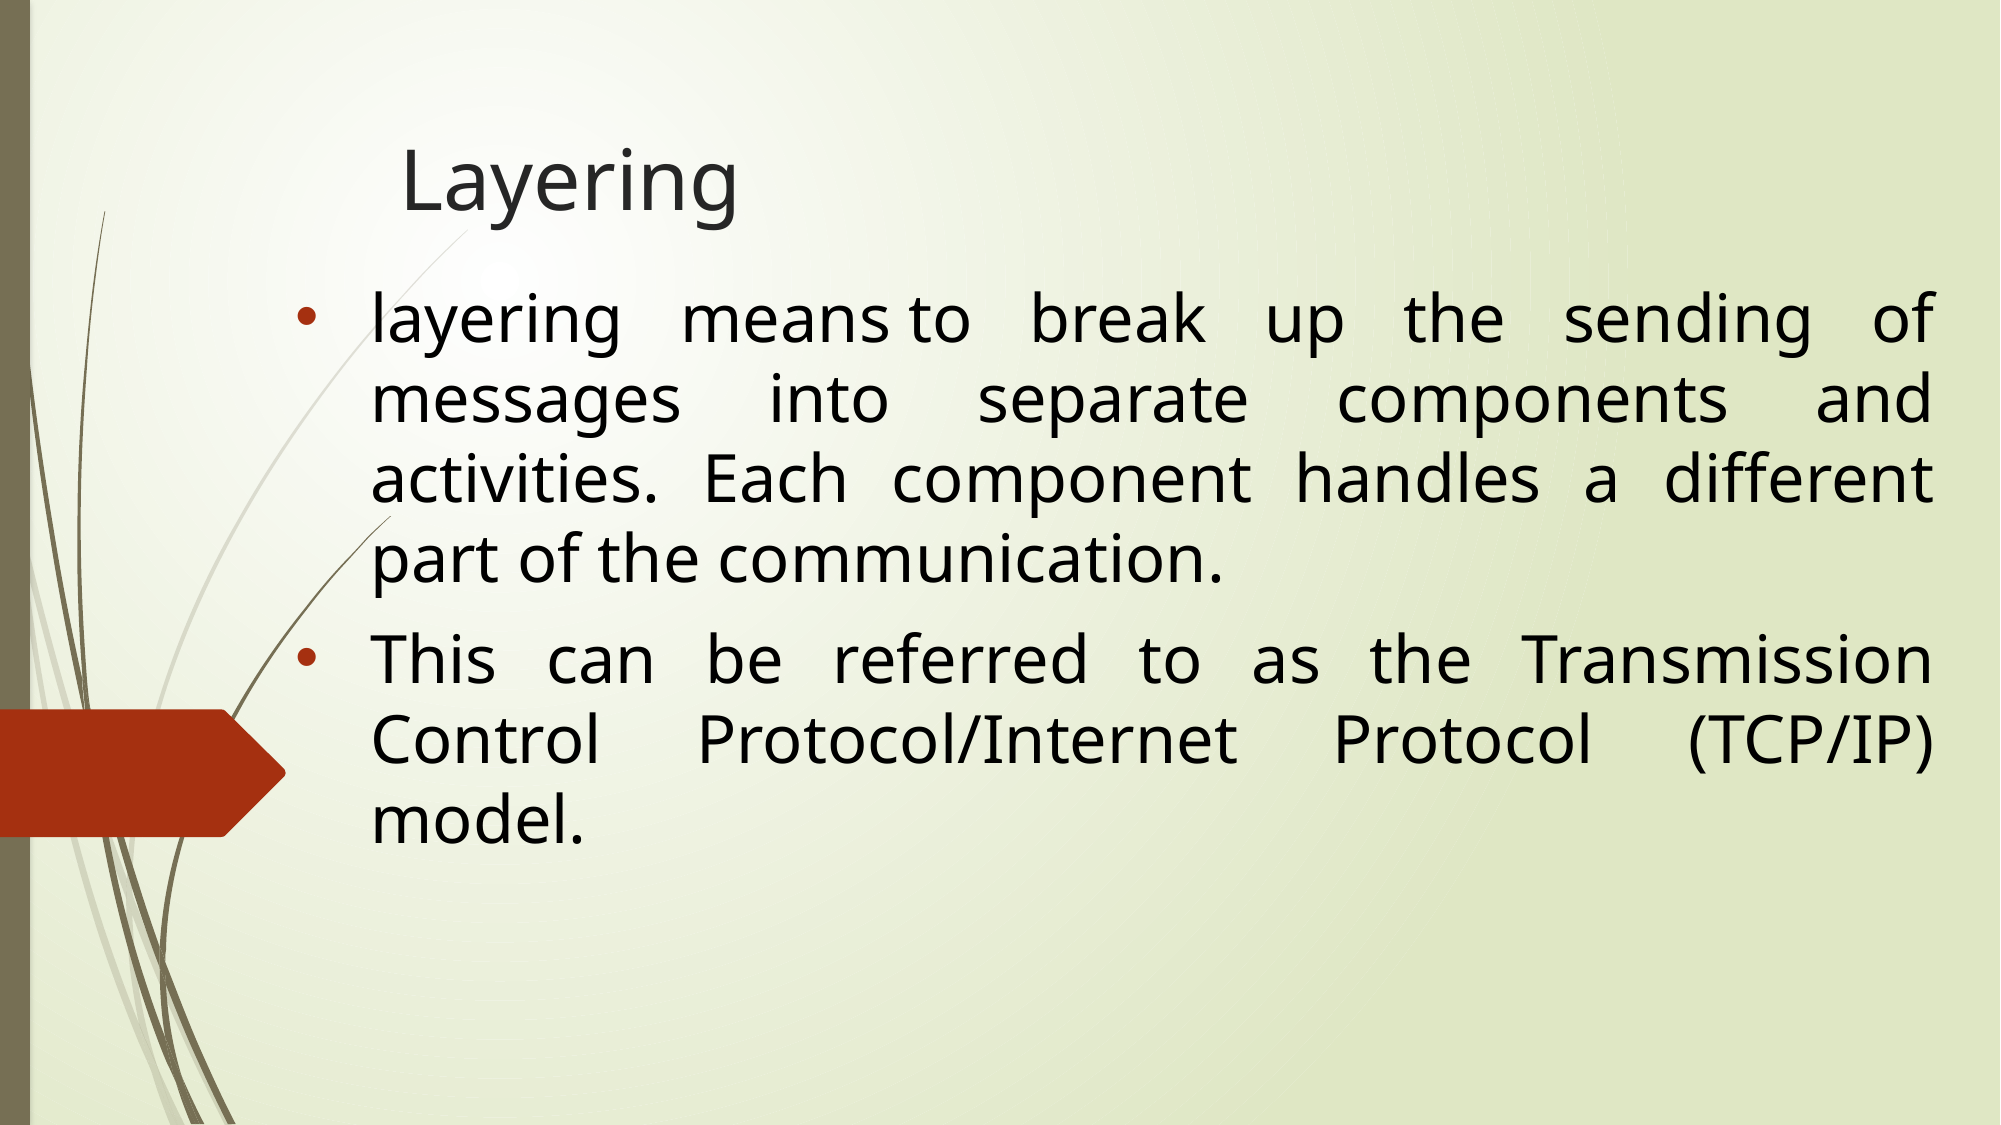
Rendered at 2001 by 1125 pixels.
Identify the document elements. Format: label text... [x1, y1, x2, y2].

title Layering [384, 118, 1848, 235]
subtitle layering means to break up the sending of messages into separate components and activities. Each component handles a different part of the communication. This can be referred to as the Transmission Control Protocol/Internet Protocol (TCP/IP) model. [280, 268, 1952, 799]
